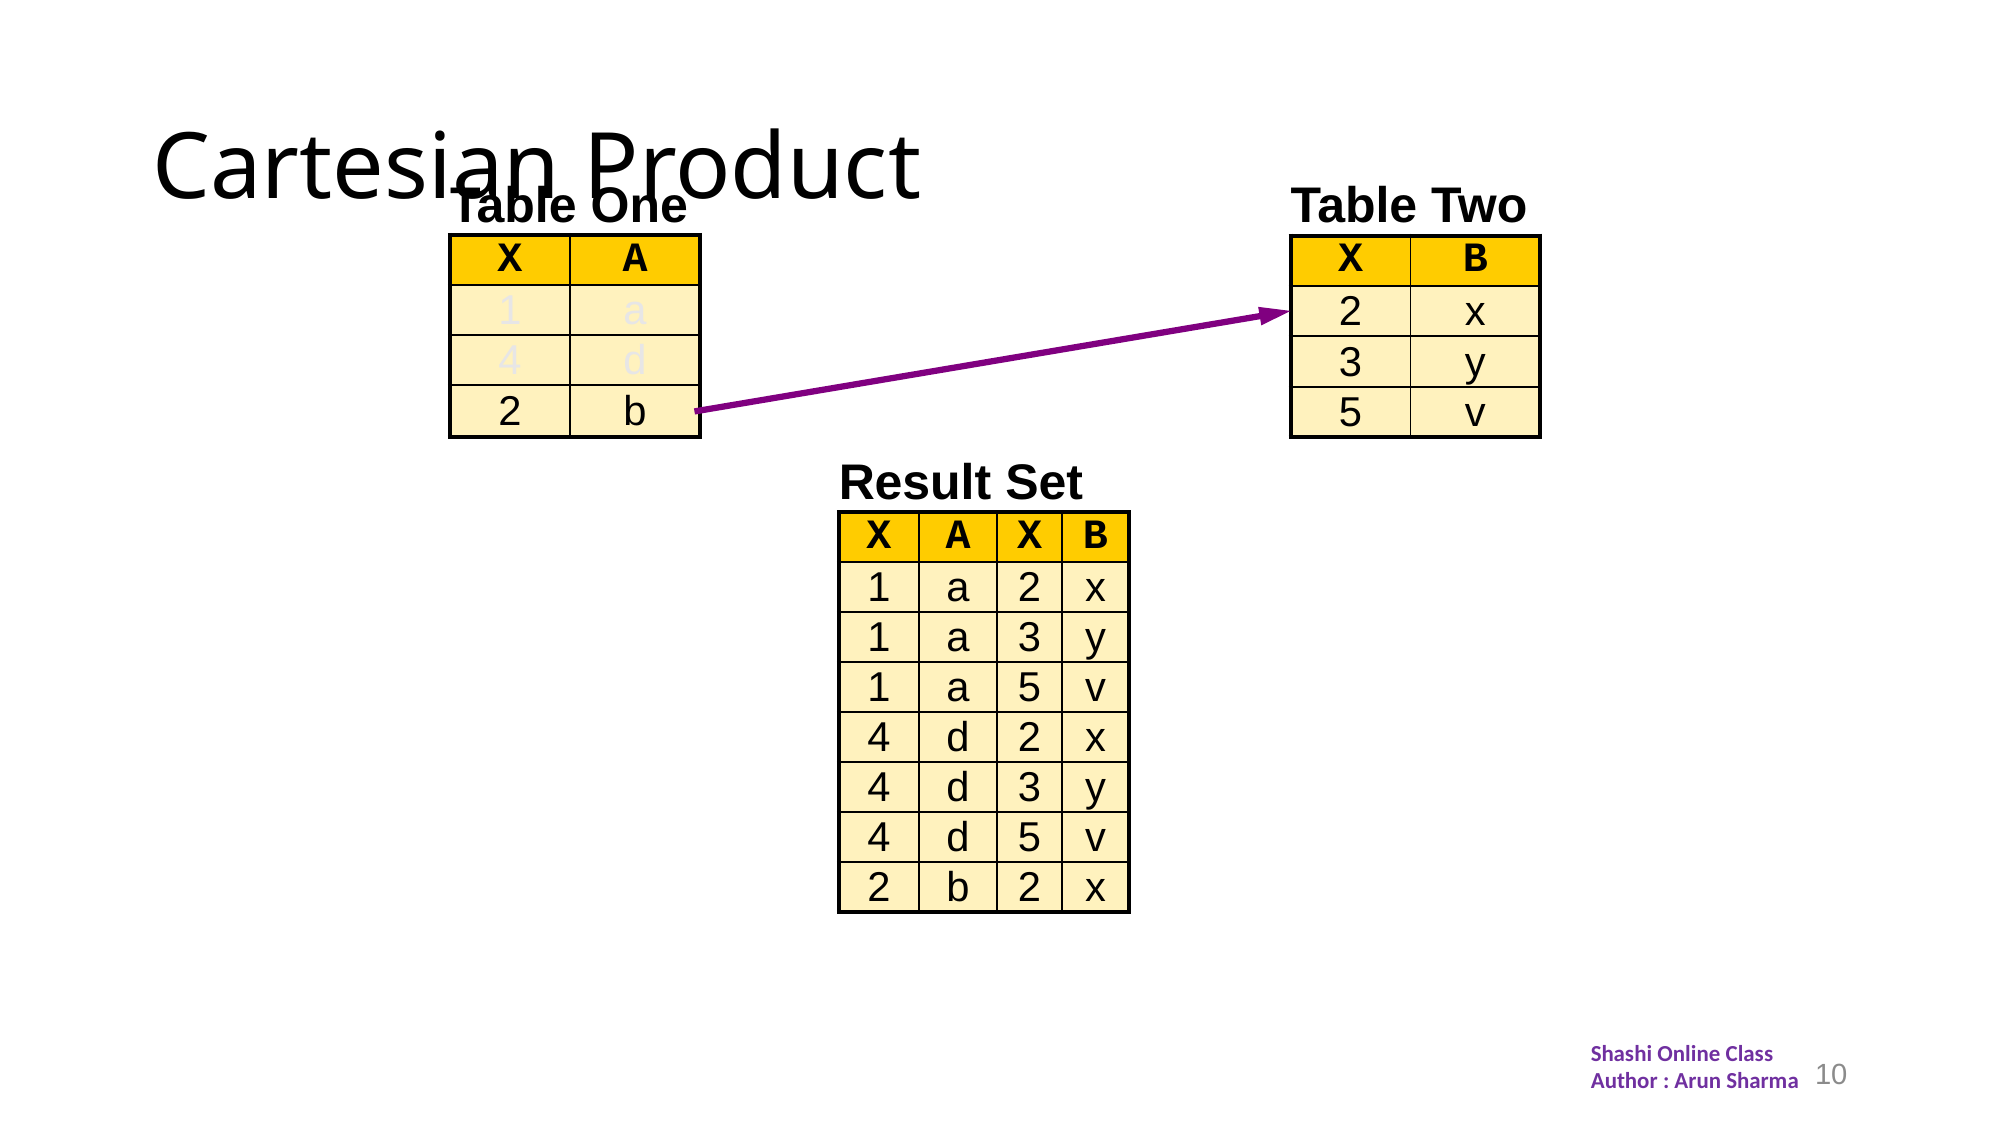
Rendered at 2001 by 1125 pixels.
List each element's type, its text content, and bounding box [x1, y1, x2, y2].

table_cell 4 [841, 763, 918, 811]
table_header Result Set [839, 452, 1129, 510]
table_cell 2 [452, 386, 569, 435]
table_cell x [1411, 287, 1538, 335]
table_cell d [920, 813, 996, 861]
table_cell y [1411, 337, 1538, 386]
table_cell b [571, 386, 698, 435]
table_cell B [1063, 514, 1127, 561]
table_cell 1 [841, 613, 918, 661]
slide_number 10 [1412, 1042, 1863, 1103]
table_cell x [1063, 563, 1127, 611]
table_cell X [1293, 238, 1410, 285]
table_cell X [998, 514, 1061, 561]
table_cell d [920, 713, 996, 761]
table_cell a [920, 563, 996, 611]
table_cell v [1063, 813, 1127, 861]
table_cell a [920, 663, 996, 711]
table_cell 3 [998, 613, 1061, 661]
table_cell 5 [998, 663, 1061, 711]
table_cell v [1411, 388, 1538, 435]
table_cell 1 [841, 563, 918, 611]
table_cell y [1063, 763, 1127, 811]
table_cell X [452, 237, 569, 284]
table_cell d [920, 763, 996, 811]
table_cell 2 [998, 863, 1061, 910]
table_cell 2 [998, 563, 1061, 611]
table_cell A [920, 514, 996, 561]
table_cell A [571, 237, 698, 284]
table_cell x [1063, 713, 1127, 761]
table_cell v [1063, 663, 1127, 711]
table_cell 3 [998, 763, 1061, 811]
table_cell X [841, 514, 918, 561]
title Cartesian Product [137, 59, 1863, 278]
text_box [694, 308, 1291, 412]
table_cell 2 [841, 863, 918, 910]
table_cell 2 [998, 713, 1061, 761]
table_cell a [571, 286, 698, 334]
table_cell 5 [1293, 388, 1410, 435]
table_cell a [920, 613, 996, 661]
text_box Shashi Online Class Author : Arun Sharma [1576, 1031, 1814, 1101]
table_cell 3 [1293, 337, 1410, 386]
table_cell y [1063, 613, 1127, 661]
table_cell B [1411, 238, 1538, 285]
table_cell 4 [452, 336, 569, 384]
table_cell d [571, 336, 698, 384]
table_cell 4 [841, 813, 918, 861]
table_cell b [920, 863, 996, 910]
table_cell 1 [841, 663, 918, 711]
table_cell 5 [998, 813, 1061, 861]
table_cell 2 [1293, 287, 1410, 335]
table_cell 1 [452, 286, 569, 334]
table_header Table Two [1291, 175, 1540, 234]
table_cell 4 [841, 713, 918, 761]
table_cell x [1063, 863, 1127, 910]
table_header Table One [450, 175, 700, 233]
